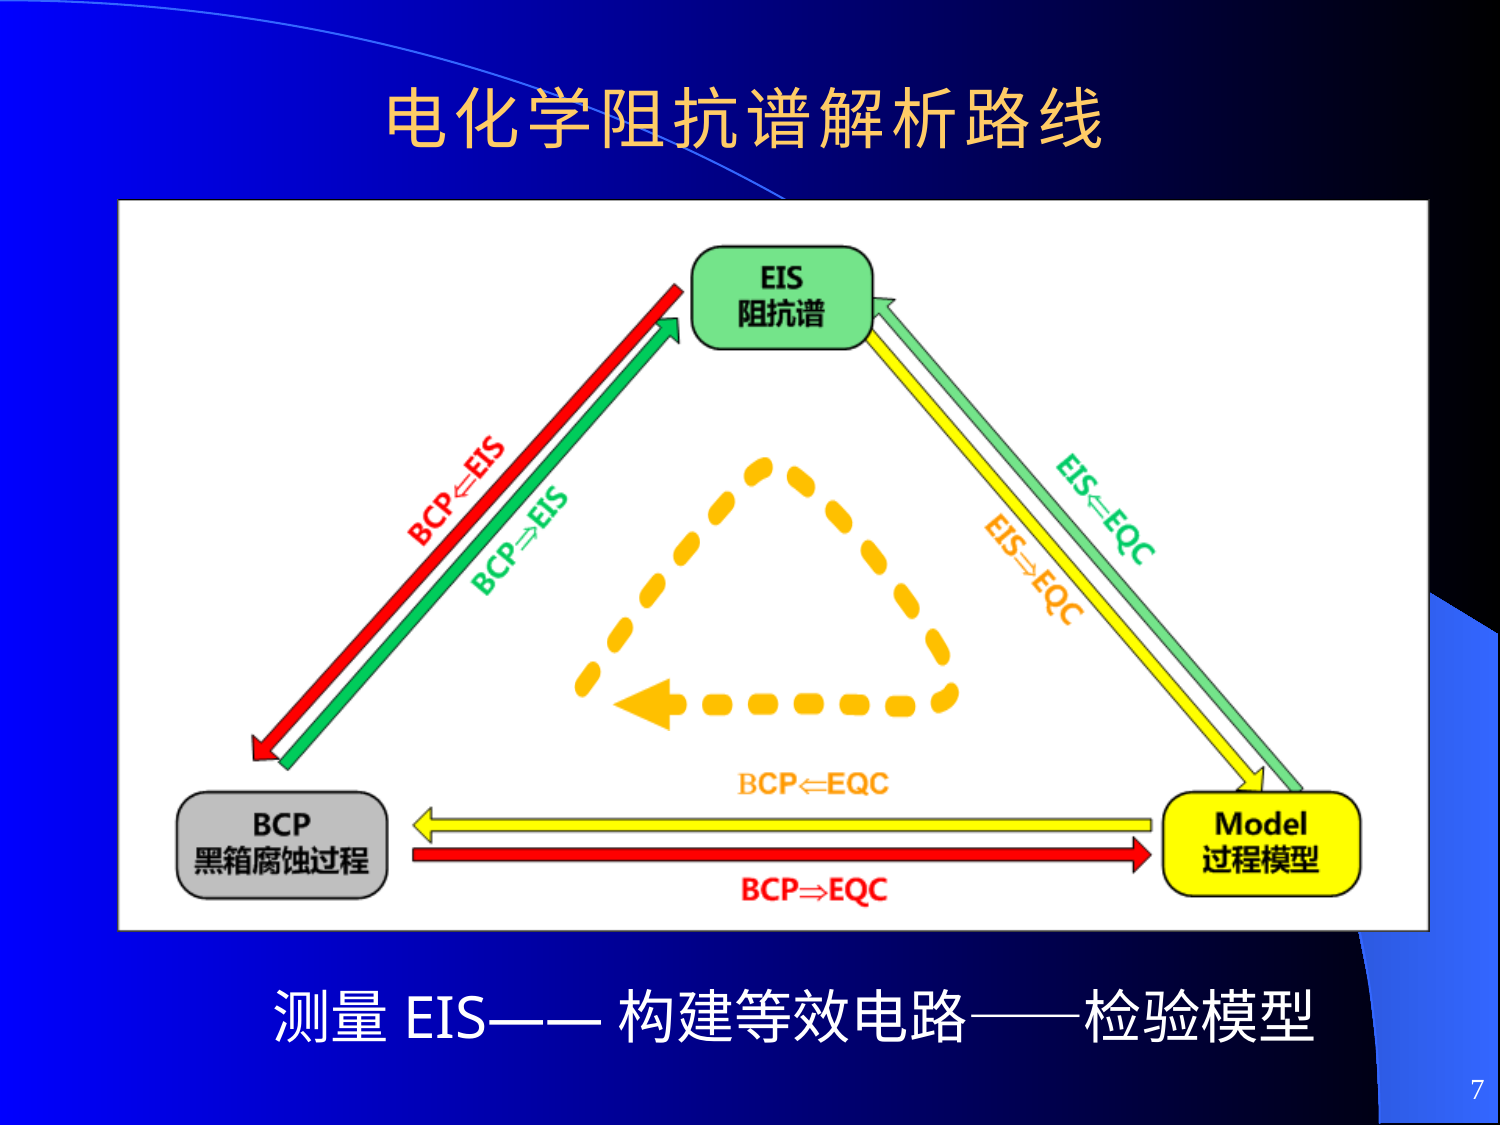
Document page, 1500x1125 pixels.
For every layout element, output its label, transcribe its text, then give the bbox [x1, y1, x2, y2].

slide_number 7 [1436, 1049, 1500, 1125]
text_box 测量EIS——构建等效电路——检验模型 [257, 972, 1360, 1058]
title 电化学阻抗谱解析路线 [105, 70, 1381, 165]
picture [116, 198, 1430, 933]
